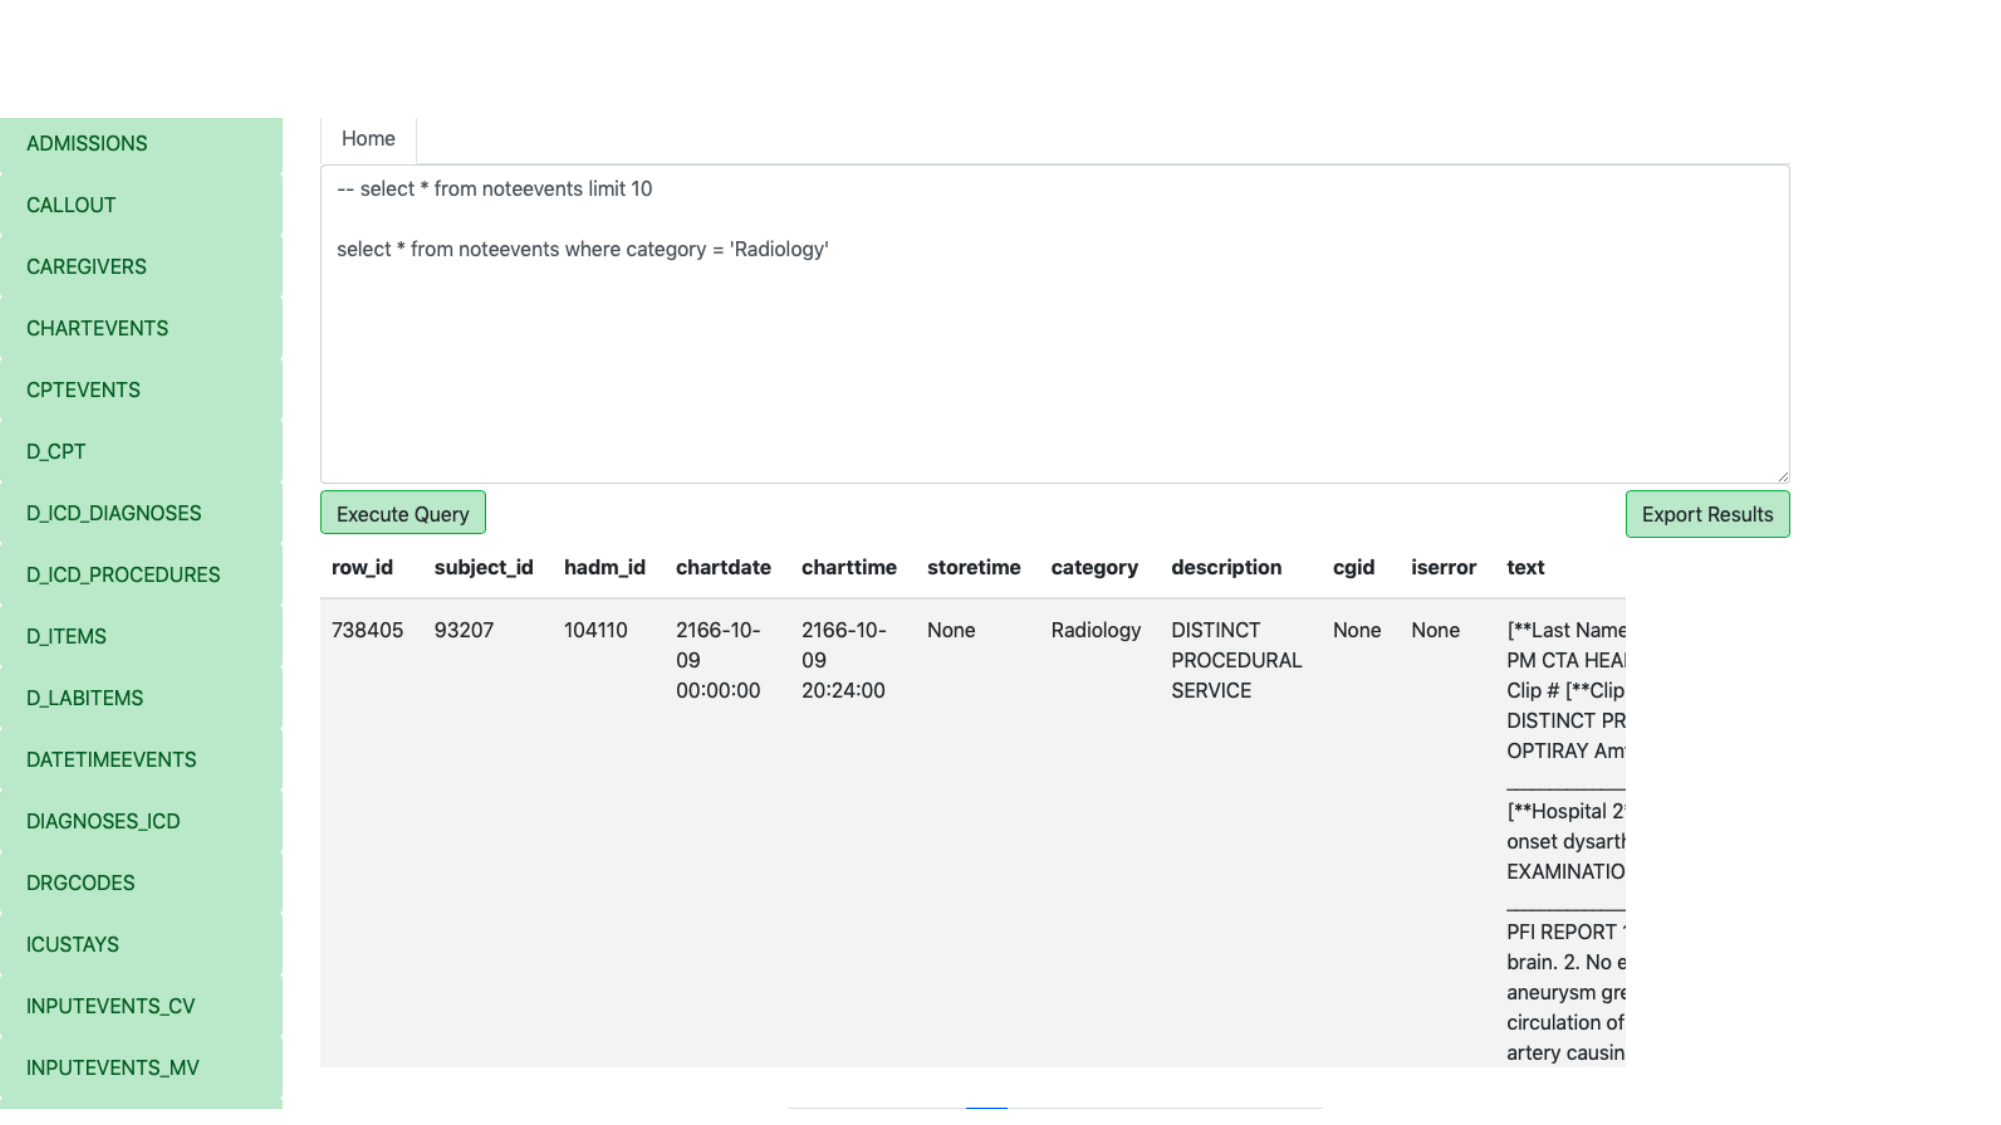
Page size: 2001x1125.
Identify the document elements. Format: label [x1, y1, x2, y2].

list [0, 118, 1793, 1109]
